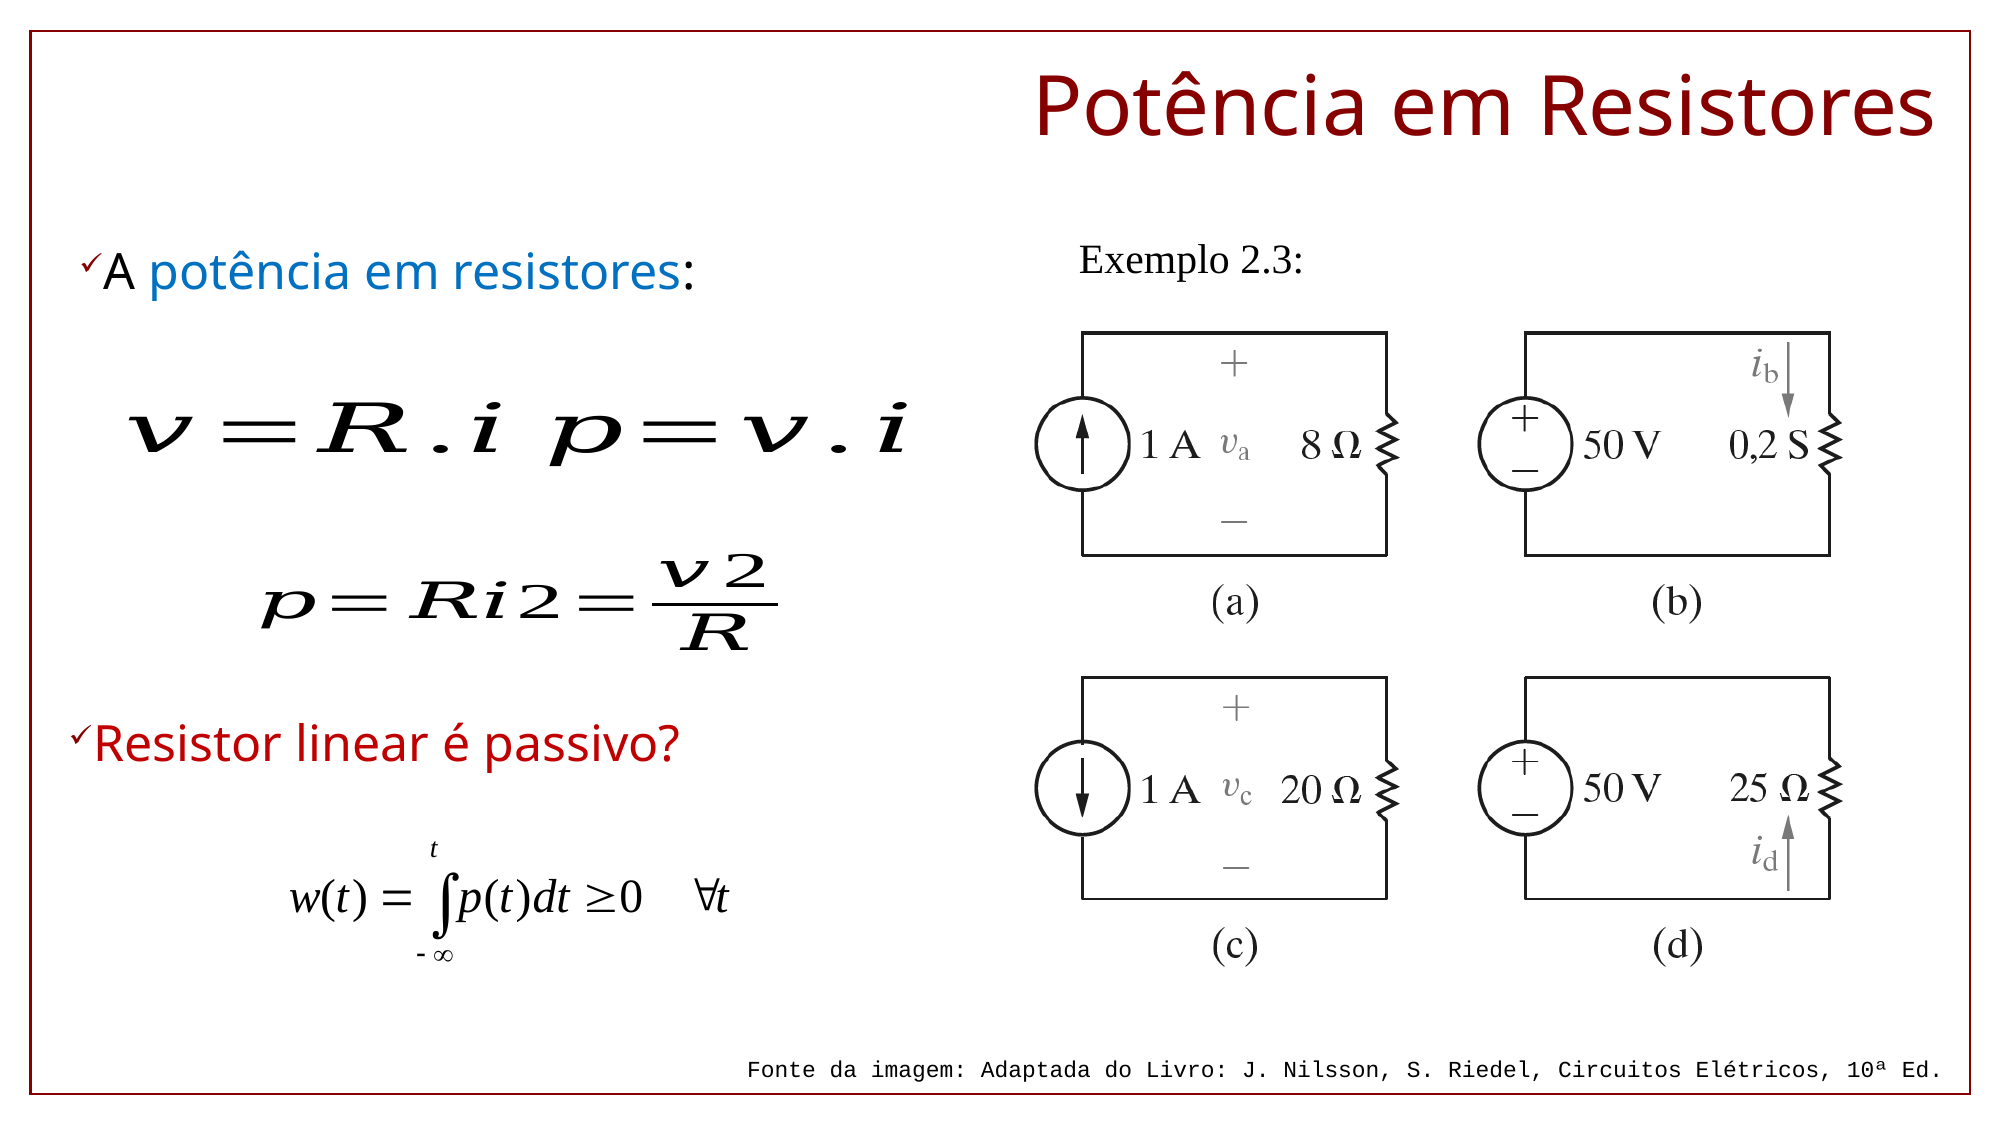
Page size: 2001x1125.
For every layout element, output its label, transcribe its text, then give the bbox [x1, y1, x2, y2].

text_box Fonte da imagem: Adaptada do Livro: J. Nilsson, S. Riedel, Circuitos Elétricos, 10ª Ed. [642, 1047, 1972, 1090]
text_box Resistor linear é passivo? [53, 704, 905, 780]
text_box A potência em resistores: [64, 232, 1142, 307]
text_box Potência em Resistores [449, 65, 1950, 159]
text_box [29, 30, 1971, 1095]
picture [1021, 312, 1872, 982]
text_box Exemplo 2.3: [1064, 224, 1330, 290]
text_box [280, 824, 738, 972]
